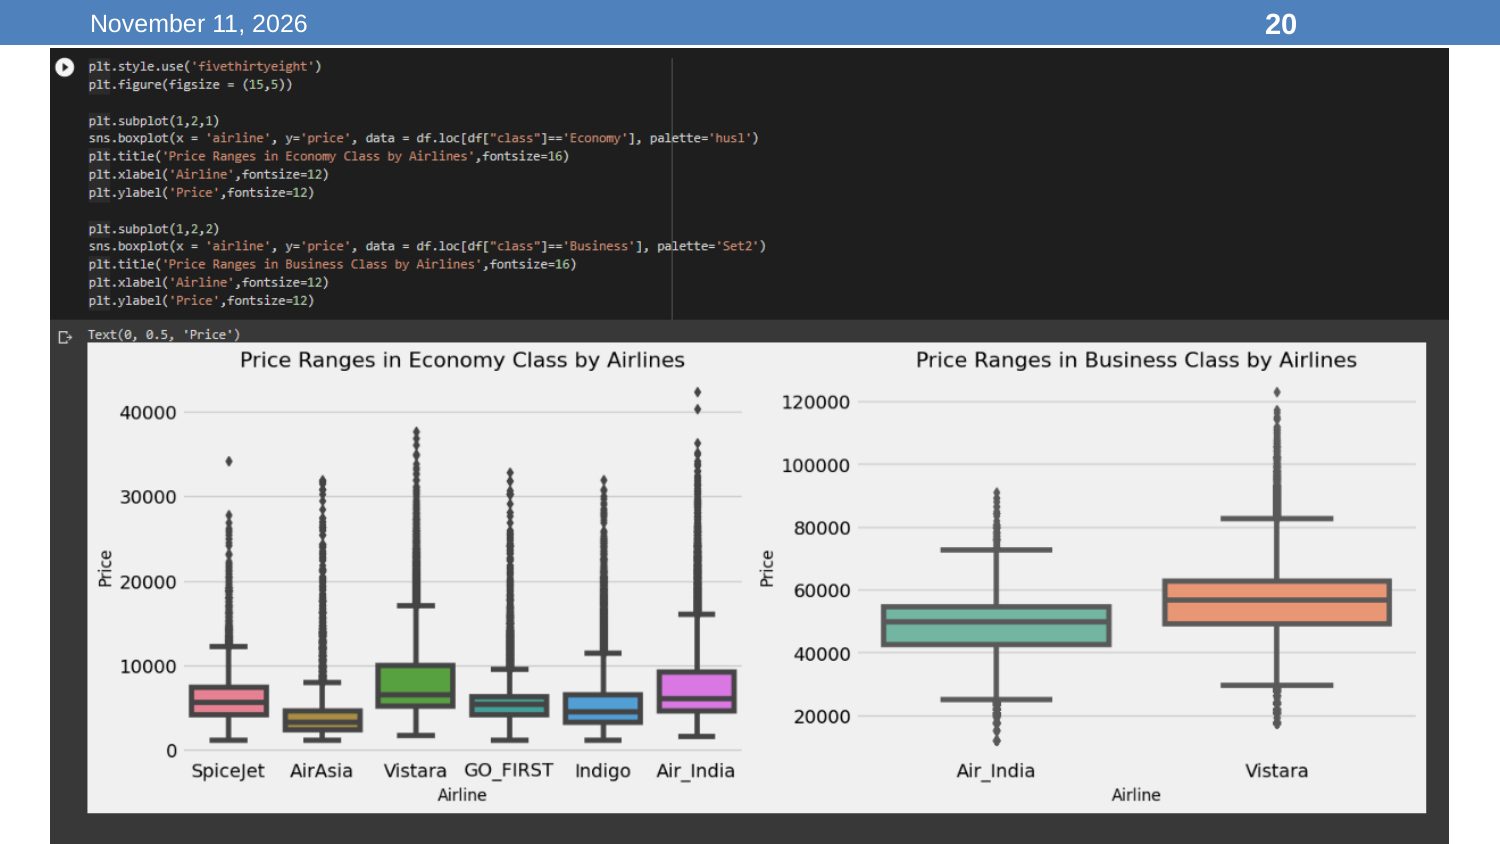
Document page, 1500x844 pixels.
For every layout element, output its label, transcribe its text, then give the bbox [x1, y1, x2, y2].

picture [50, 48, 1450, 844]
slide_number 20 [1250, 2, 1425, 43]
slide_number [75, 2, 550, 43]
